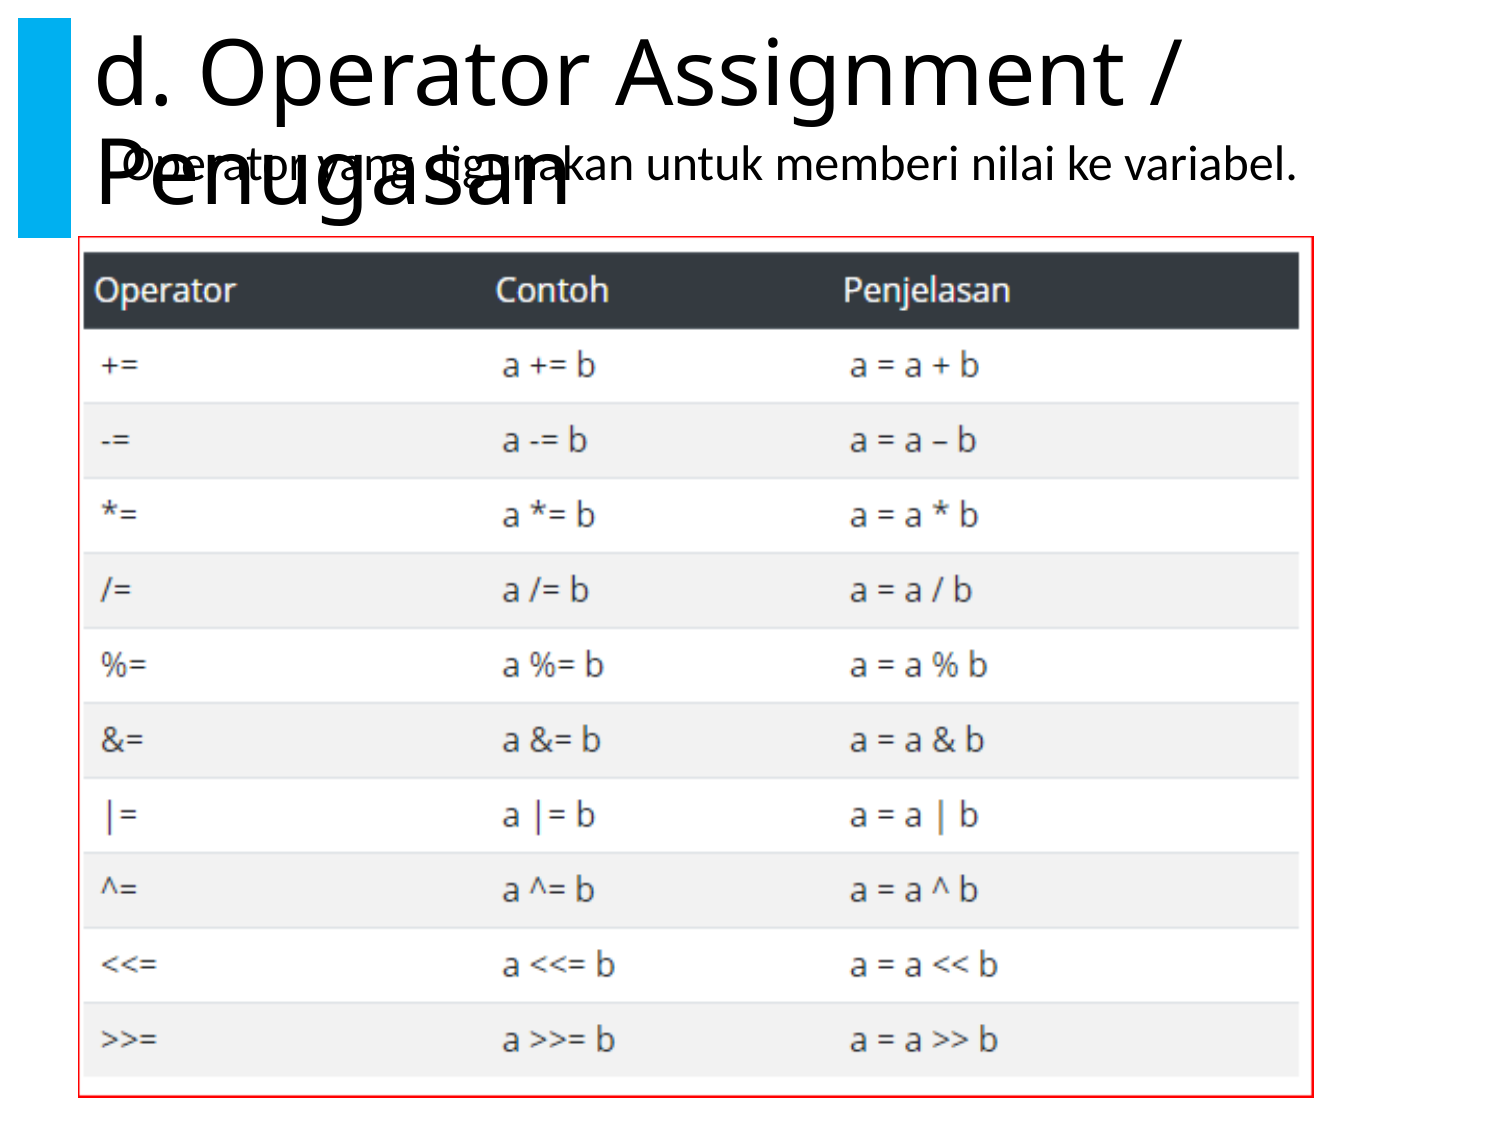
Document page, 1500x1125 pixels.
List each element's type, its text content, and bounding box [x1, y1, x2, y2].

text_box Operator yang digunakan untuk memberi nilai ke variabel. [107, 122, 1414, 198]
title d. Operator Assignment / Penugasan [78, 19, 1443, 237]
picture [78, 236, 1314, 1098]
